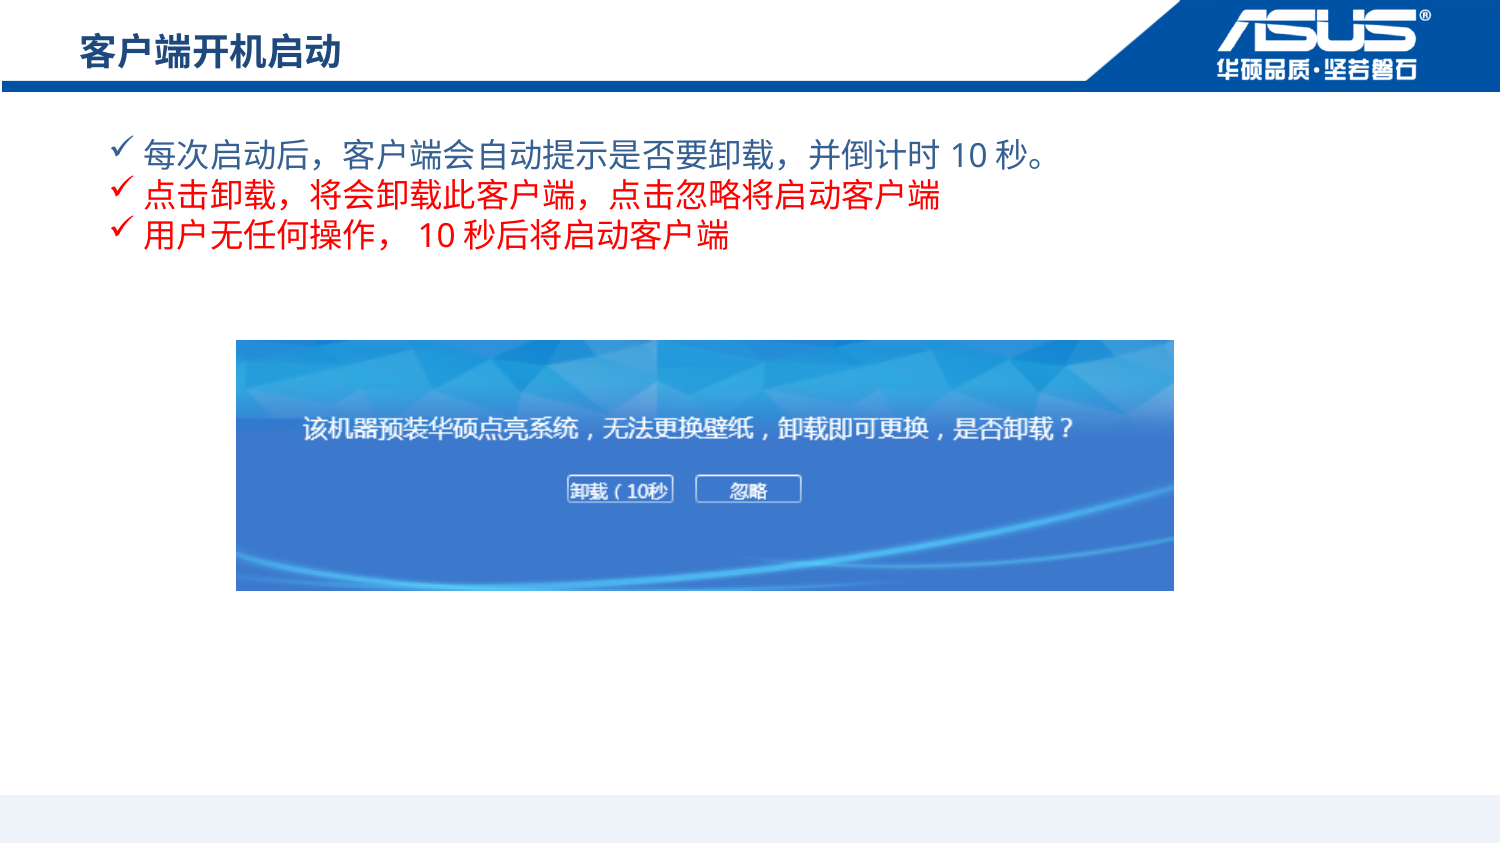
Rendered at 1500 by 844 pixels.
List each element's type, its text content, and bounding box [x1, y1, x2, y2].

picture [235, 340, 1174, 591]
picture [0, 795, 1500, 843]
title 客户端开机启动 [64, 20, 1069, 66]
picture [0, 0, 1500, 92]
text_box 每次启动后，客户端会自动提示是否要卸载，并倒计时10秒。 点击卸载，将会卸载此客户端，点击忽略将启动客户端 用户无任何操作，10秒后将启动客户端 [53, 126, 1377, 261]
